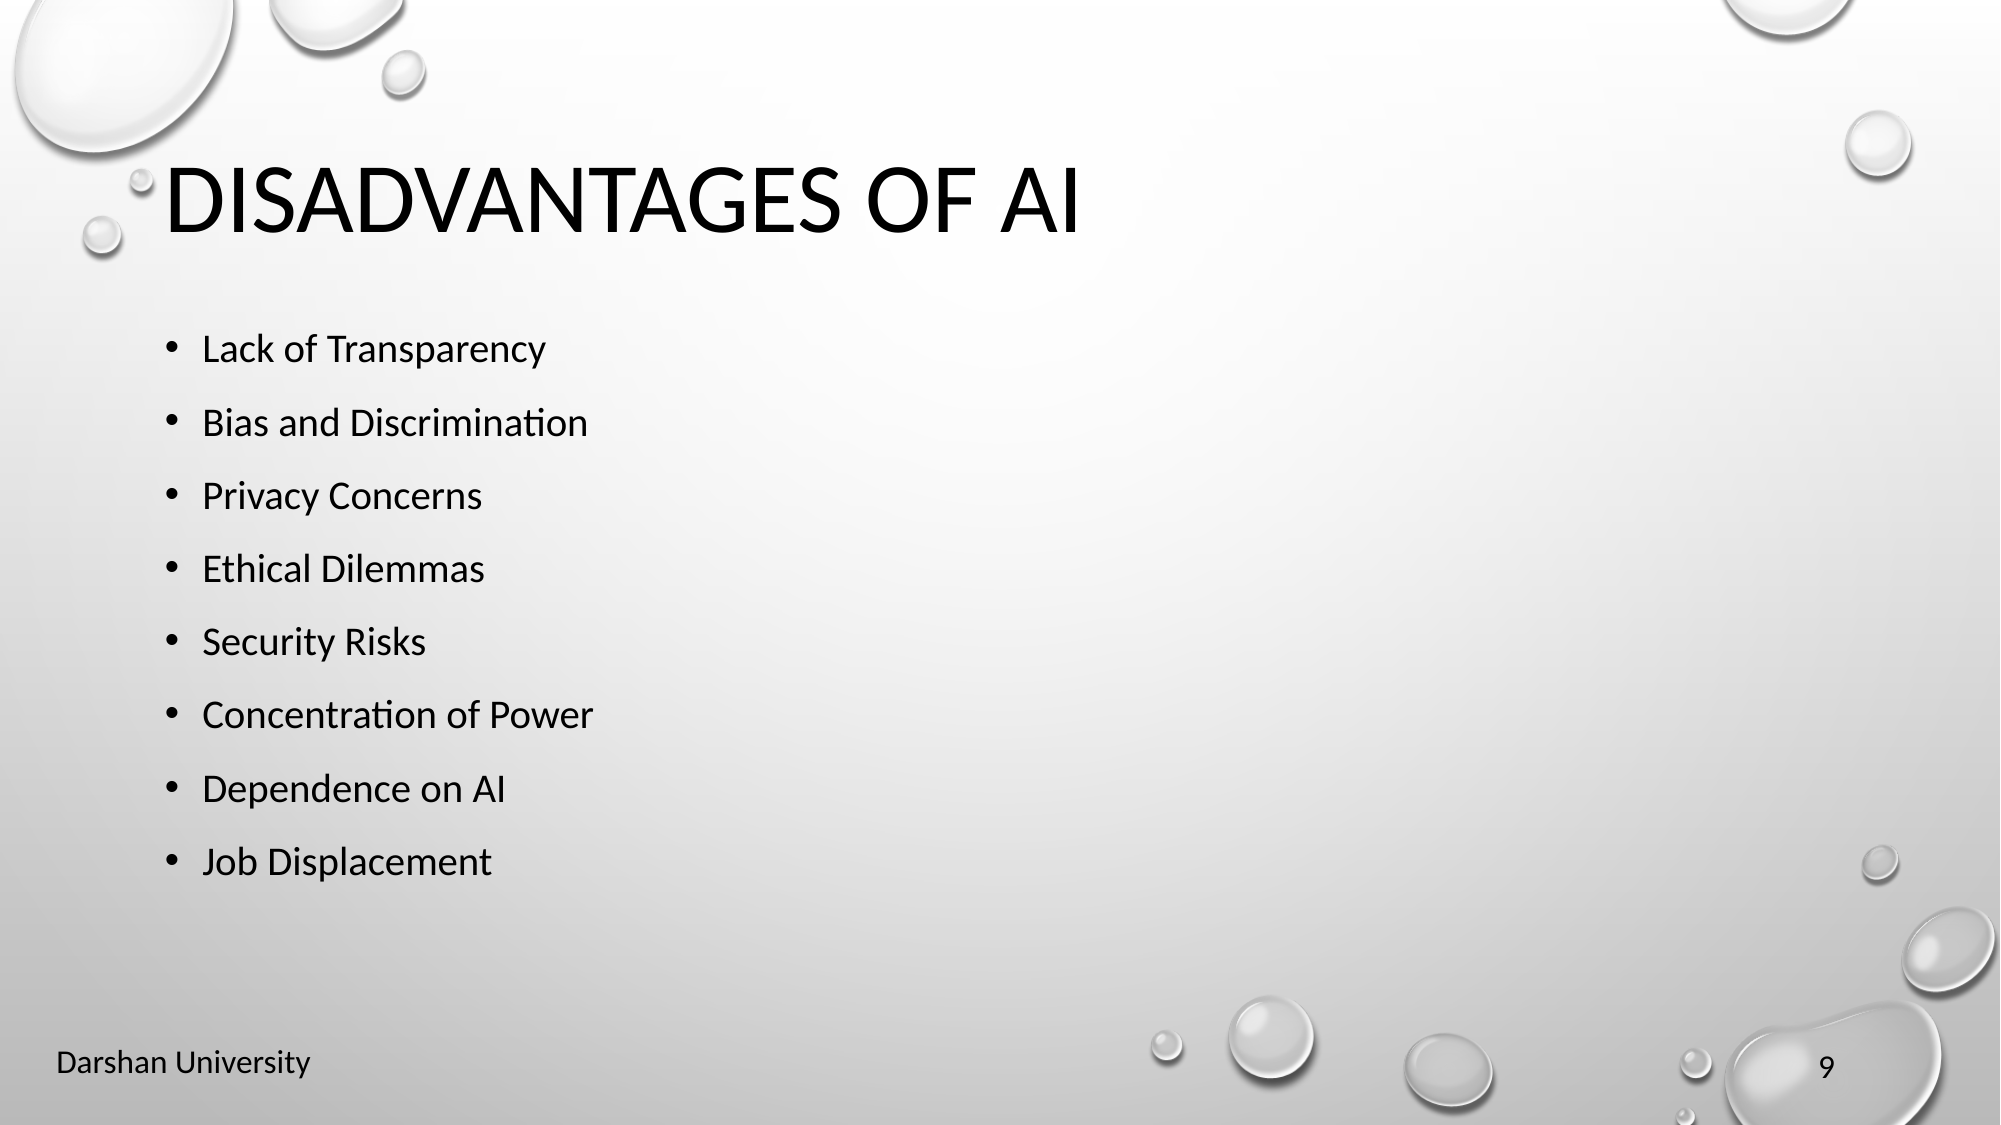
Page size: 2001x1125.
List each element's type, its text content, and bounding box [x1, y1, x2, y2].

footer Darshan University [41, 1029, 1136, 1090]
title DISADVANTAGES OF AI [149, 82, 1851, 319]
picture [0, 0, 2001, 1125]
slide_number 9 [1722, 1035, 1850, 1096]
list Lack of Transparency Bias and Discrimination Privacy Concerns Ethical Dilemmas Security Risks Concentration of Power Dependence on AI Job Displacement [149, 304, 1850, 897]
